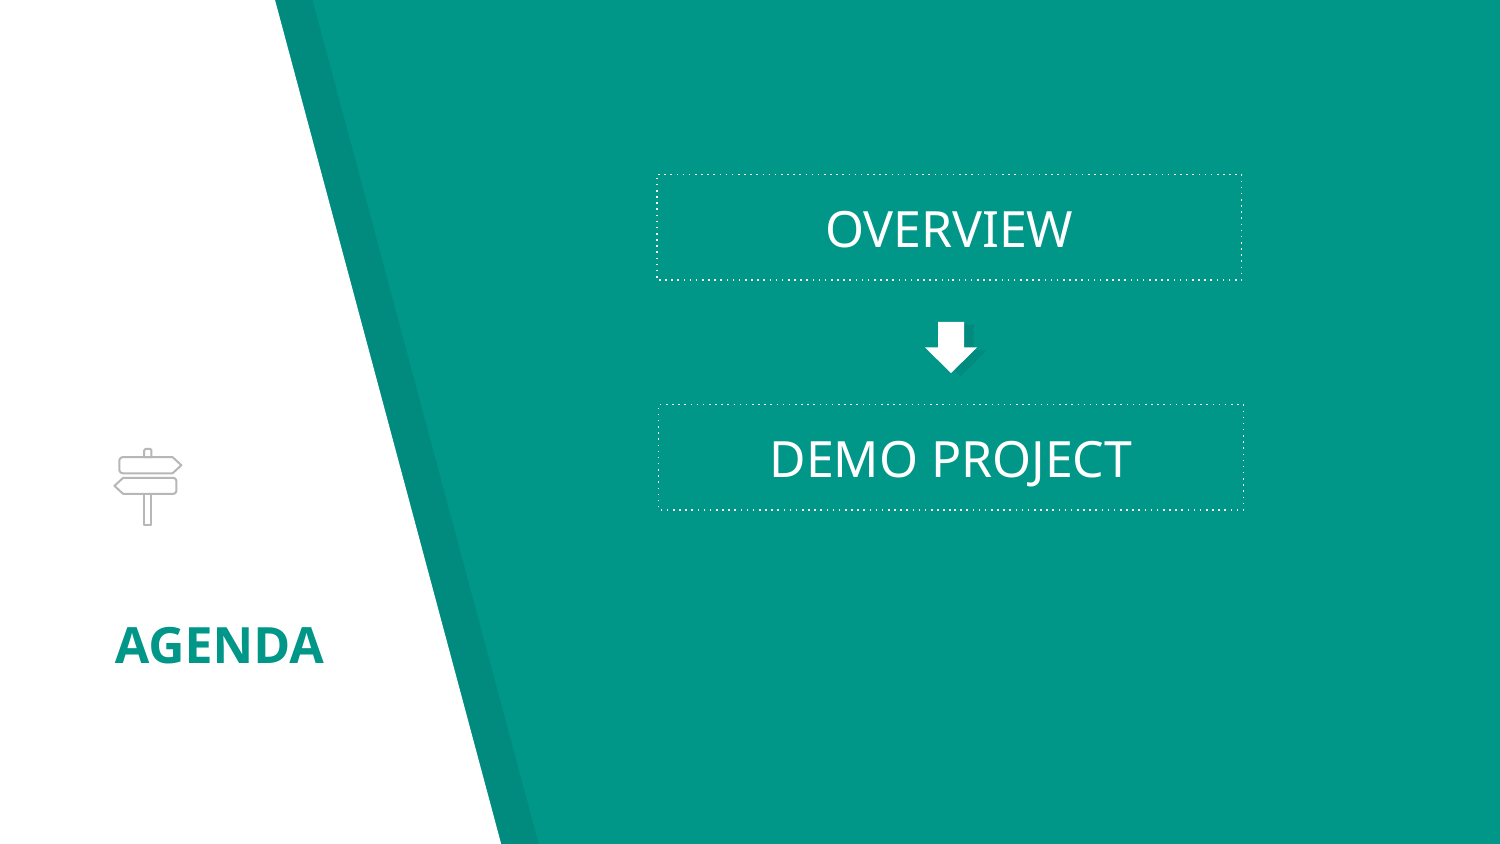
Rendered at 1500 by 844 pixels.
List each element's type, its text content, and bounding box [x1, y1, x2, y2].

text_box DEMO PROJECT [658, 404, 1244, 510]
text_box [924, 321, 988, 377]
text_box OVERVIEW [656, 174, 1242, 280]
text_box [114, 448, 182, 526]
title AGENDA [99, 609, 383, 689]
